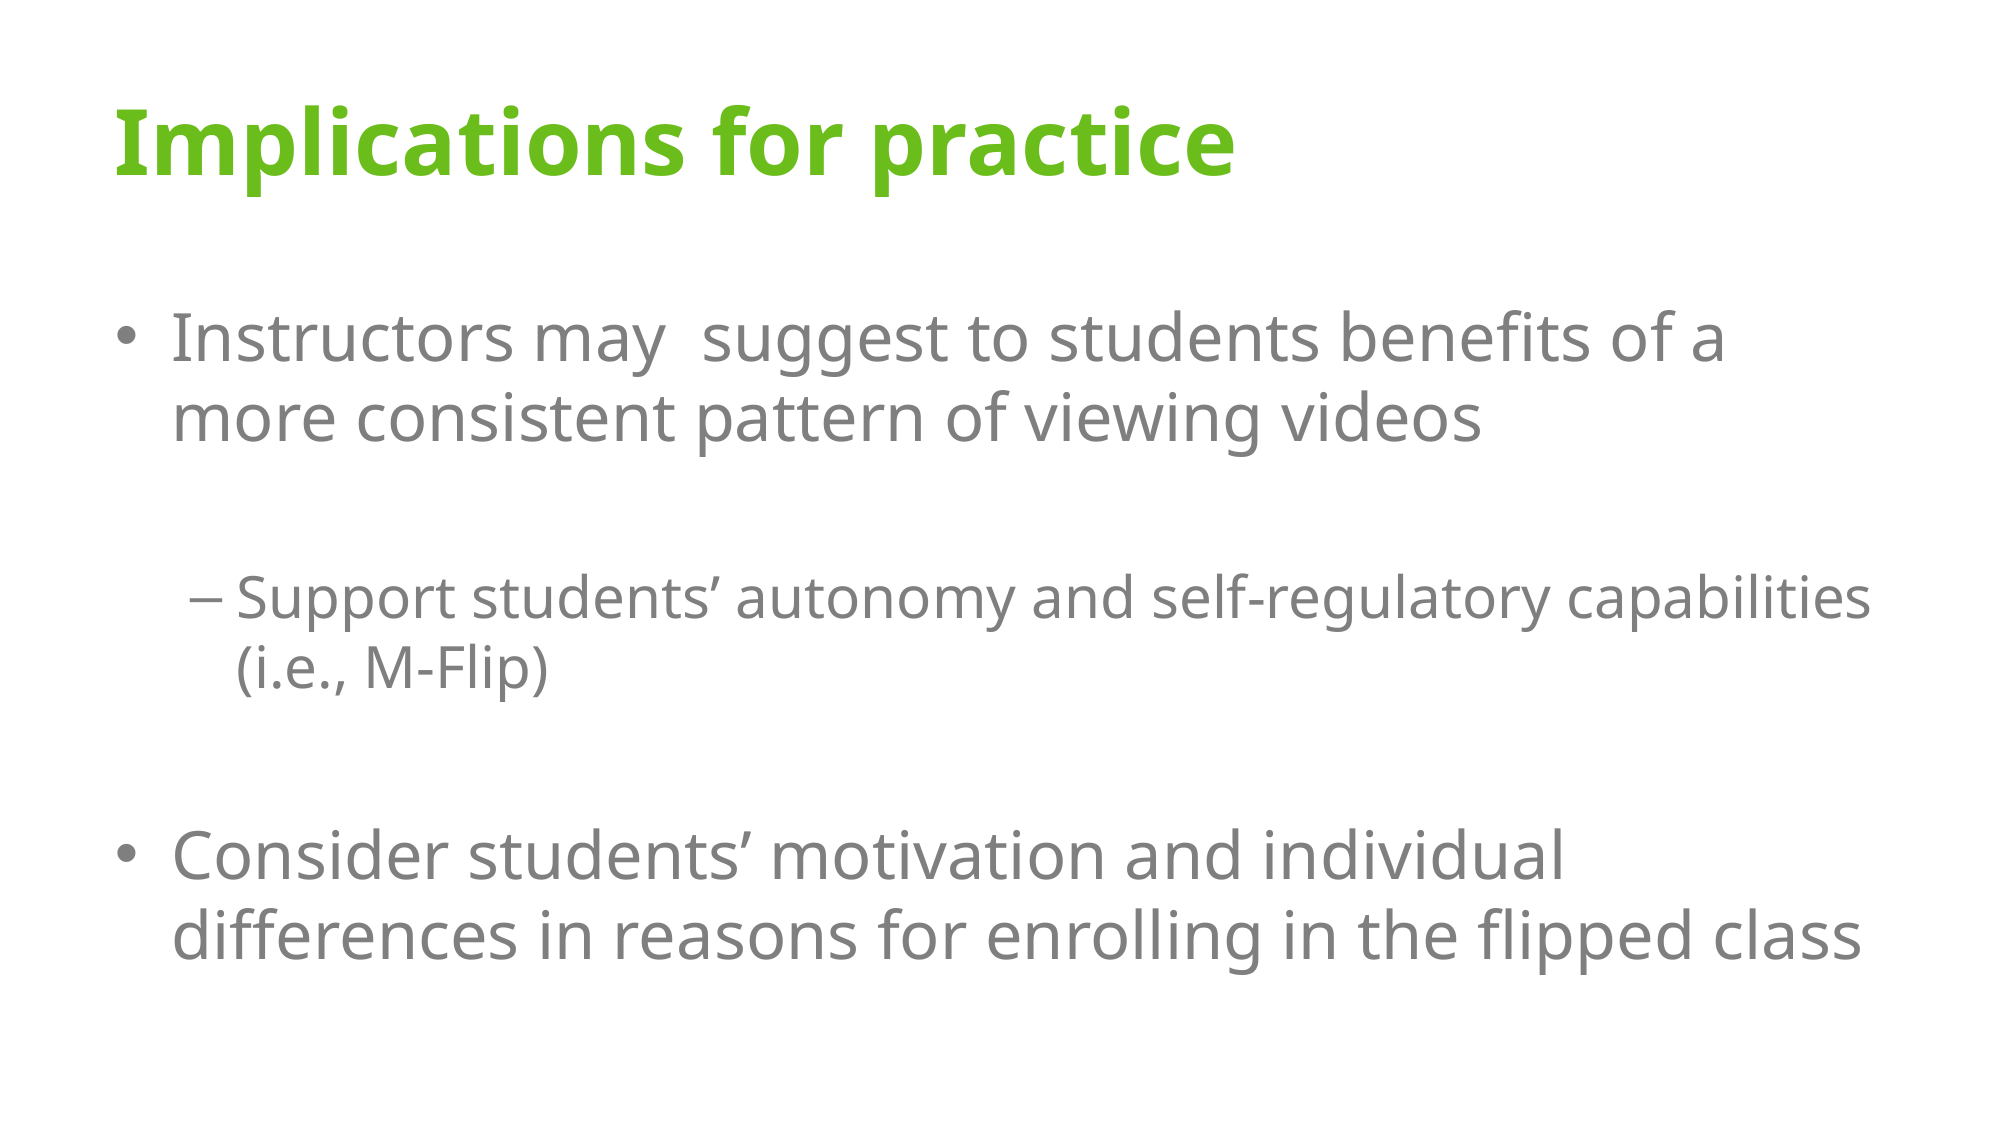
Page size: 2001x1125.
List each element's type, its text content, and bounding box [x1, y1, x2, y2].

list Instructors may suggest to students benefits of a more consistent pattern of viewing videos Support students’ autonomy and self-regulatory capabilities (i.e., M-Flip) Consider students’ motivation and individual differences in reasons for enrolling in the flipped class [99, 262, 1900, 1005]
title Implications for practice [99, 45, 1900, 233]
